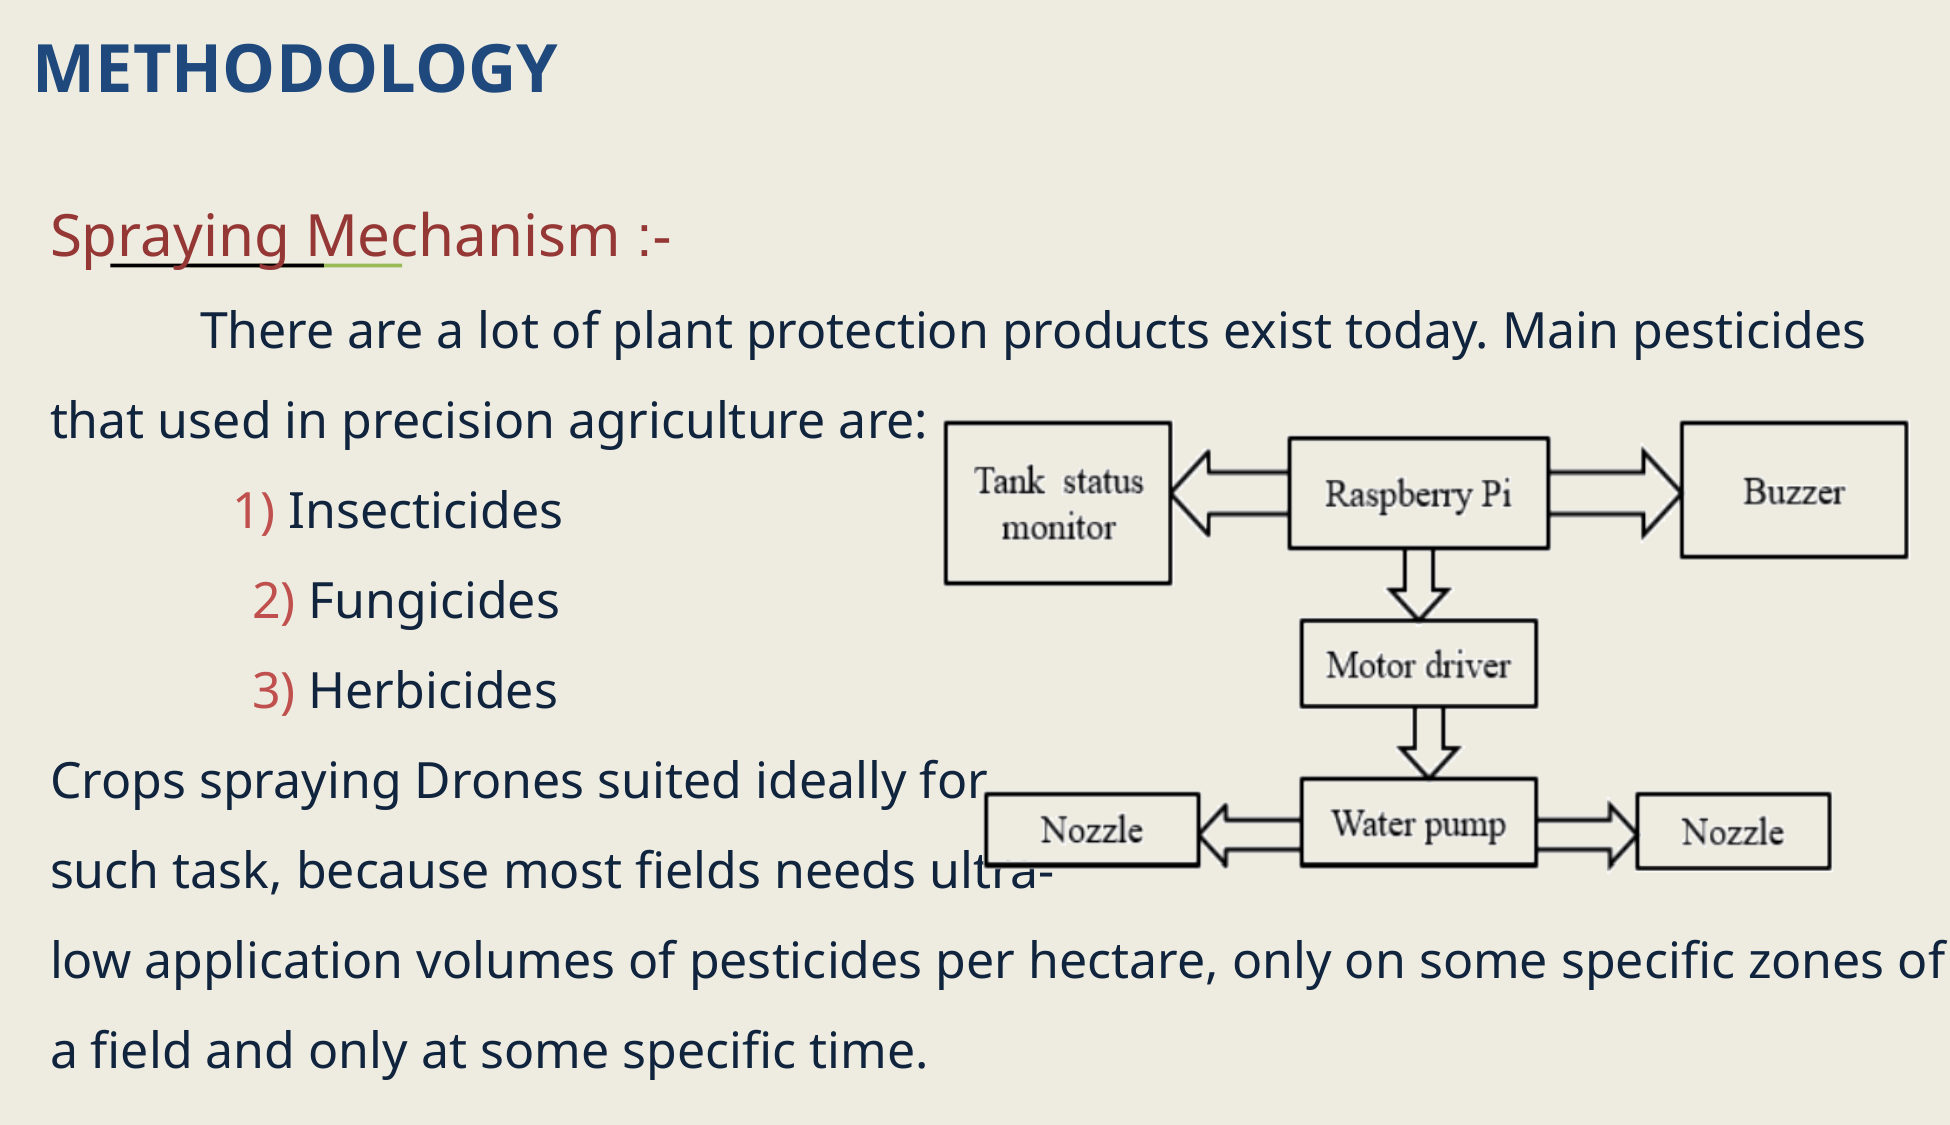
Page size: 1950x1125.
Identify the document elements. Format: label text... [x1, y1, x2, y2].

title METHODOLOGY [13, 6, 1654, 121]
picture [930, 414, 1915, 882]
text_box Spraying Mechanism :- There are a lot of plant protection products exist today. Main pesticides that used in precision agriculture are: 1) Insecticides 2) Fungicides 3) Herbicides Crops spraying Drones suited ideally for such task, because most fields needs ultra- low application volumes of pesticides per hectare, only on some specific zones of a field and only at some specific time. [35, 120, 1950, 1125]
